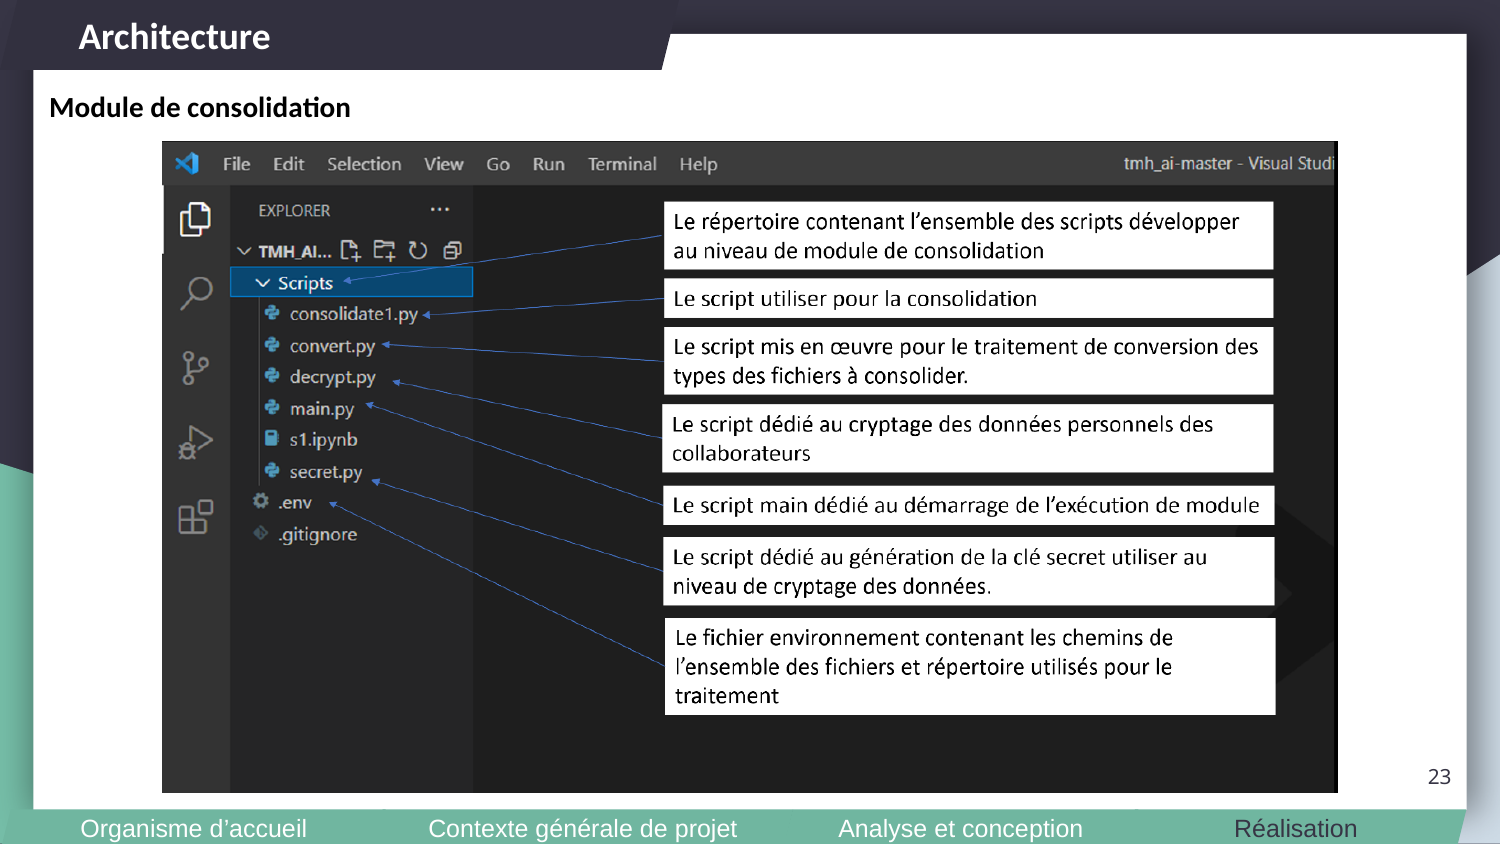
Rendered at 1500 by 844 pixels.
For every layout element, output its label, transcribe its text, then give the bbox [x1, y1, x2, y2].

text_box Organisme d’accueil [0, 807, 381, 844]
text_box Réalisation [1124, 807, 1469, 844]
text_box Contexte générale de projet [371, 807, 796, 844]
slide_number 23 [1376, 745, 1467, 807]
picture [161, 141, 1338, 793]
text_box Analyse et conception [787, 807, 1134, 844]
text_box Module de consolidation [34, 80, 367, 131]
text_box Architecture [0, 0, 682, 73]
